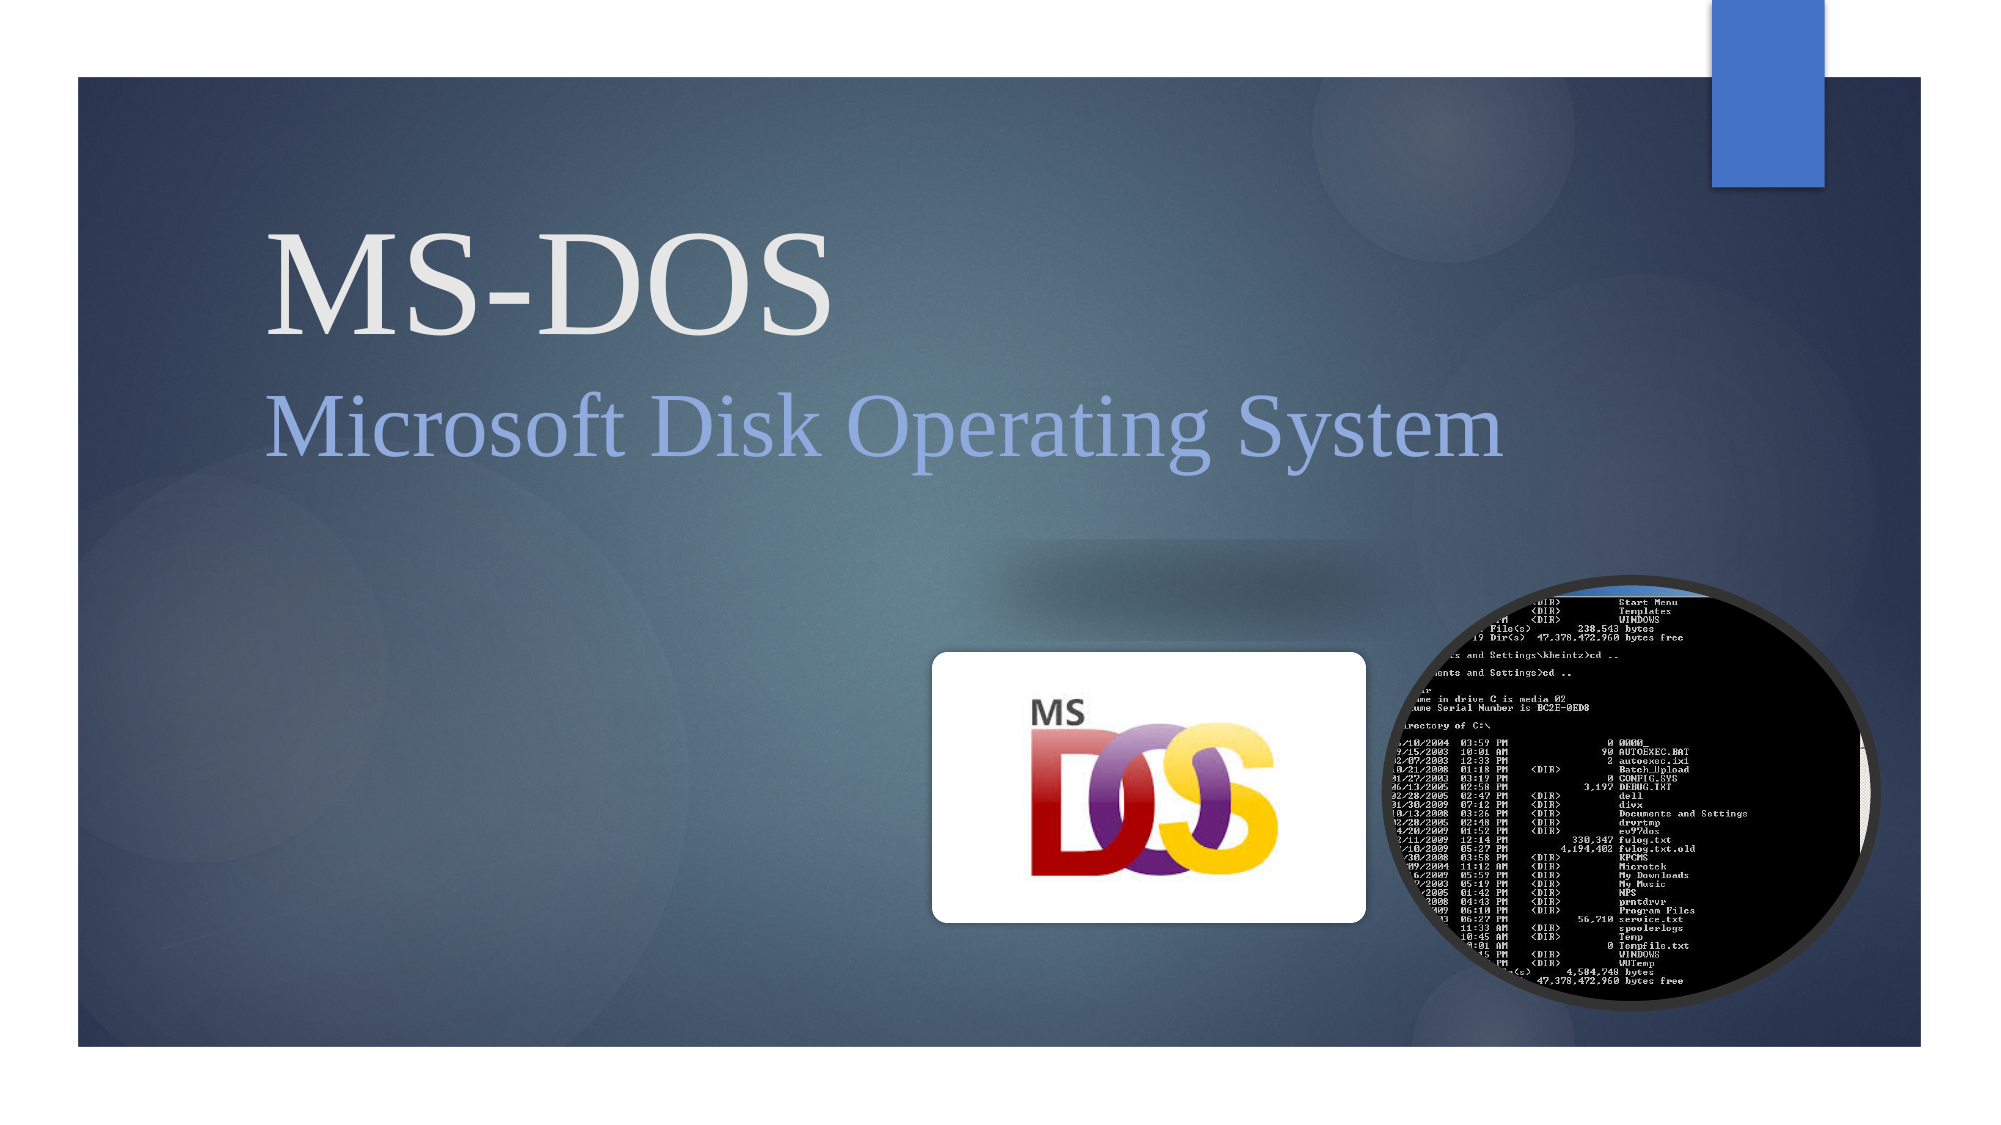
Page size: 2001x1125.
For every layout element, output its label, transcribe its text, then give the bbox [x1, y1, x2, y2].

picture [1386, 579, 1876, 1007]
picture [962, 683, 1336, 892]
title MS-DOS Microsoft Disk Operating System [249, 139, 1750, 483]
